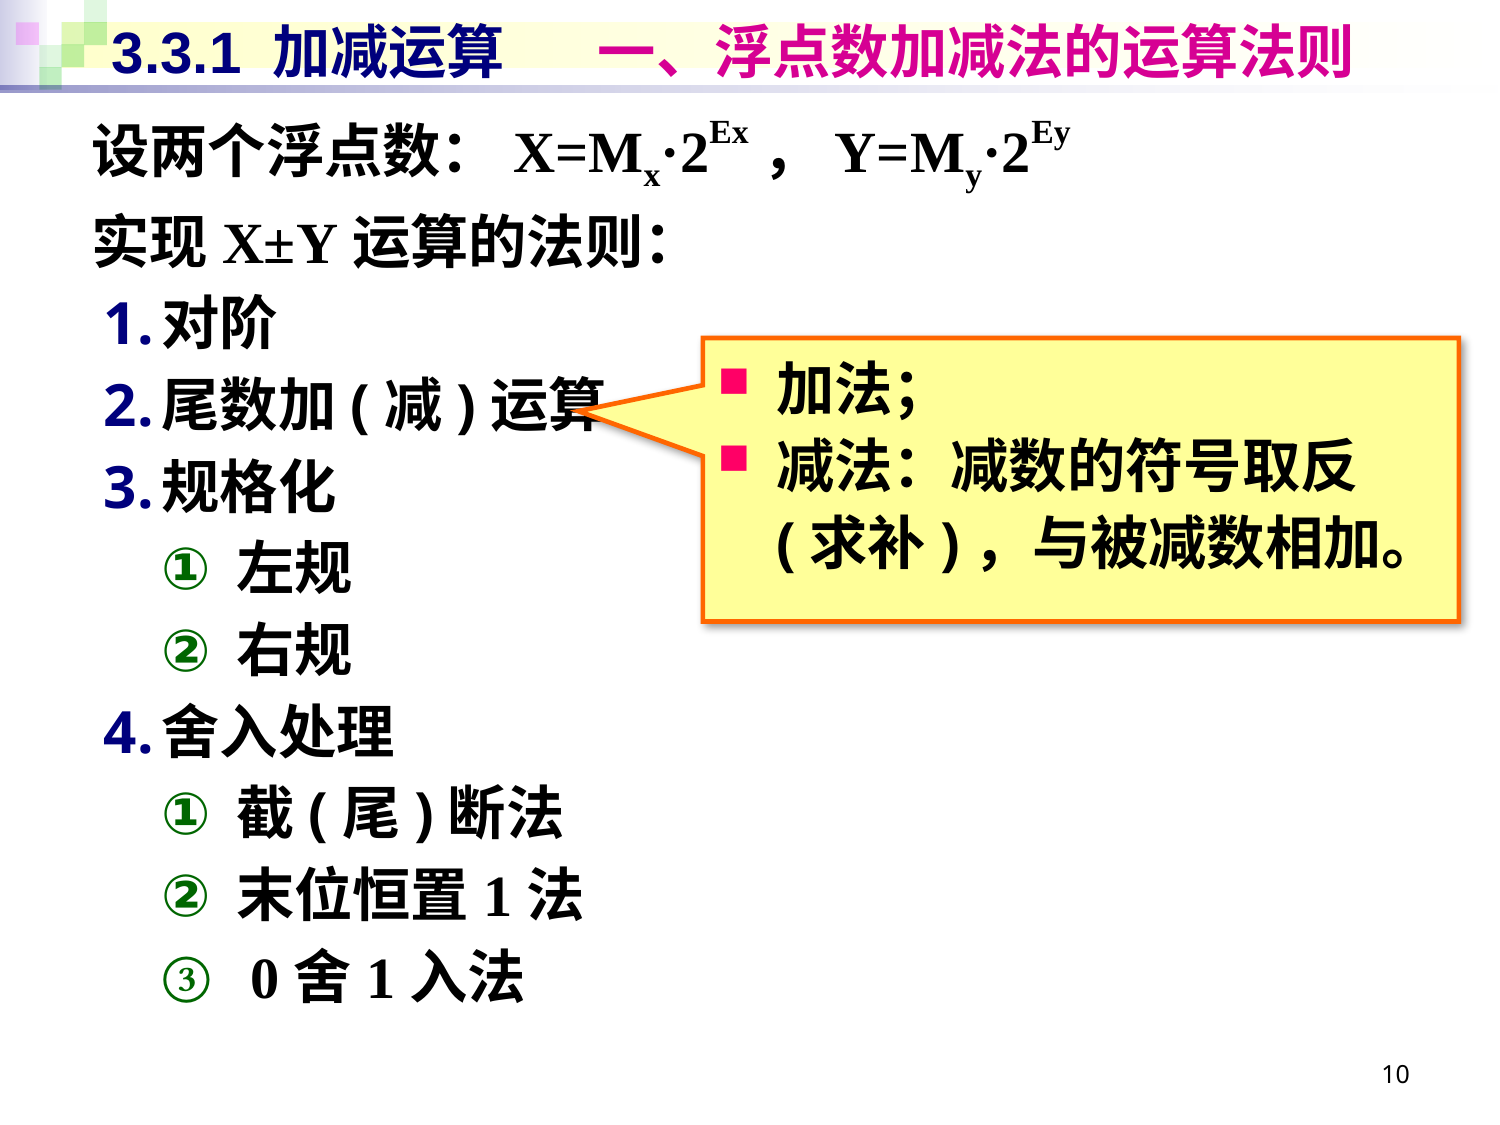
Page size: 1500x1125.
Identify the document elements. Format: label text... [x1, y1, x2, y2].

text_box 加法； 减法：减数的符号取反(求补)，与被减数相加。 [578, 337, 1459, 622]
text_box 设两个浮点数：X=Mx·2Ex，Y=My·2Ey 实现X±Y运算的法则： [76, 101, 1449, 279]
title 3.3.1 加减运算 一、浮点数加减法的运算法则 [96, 6, 1448, 94]
list 对阶 尾数加(减)运算 规格化 左规 右规 舍入处理 截(尾)断法 末位恒置1法 0舍1入法 [88, 279, 1448, 1071]
slide_number 10 [1074, 1071, 1426, 1101]
